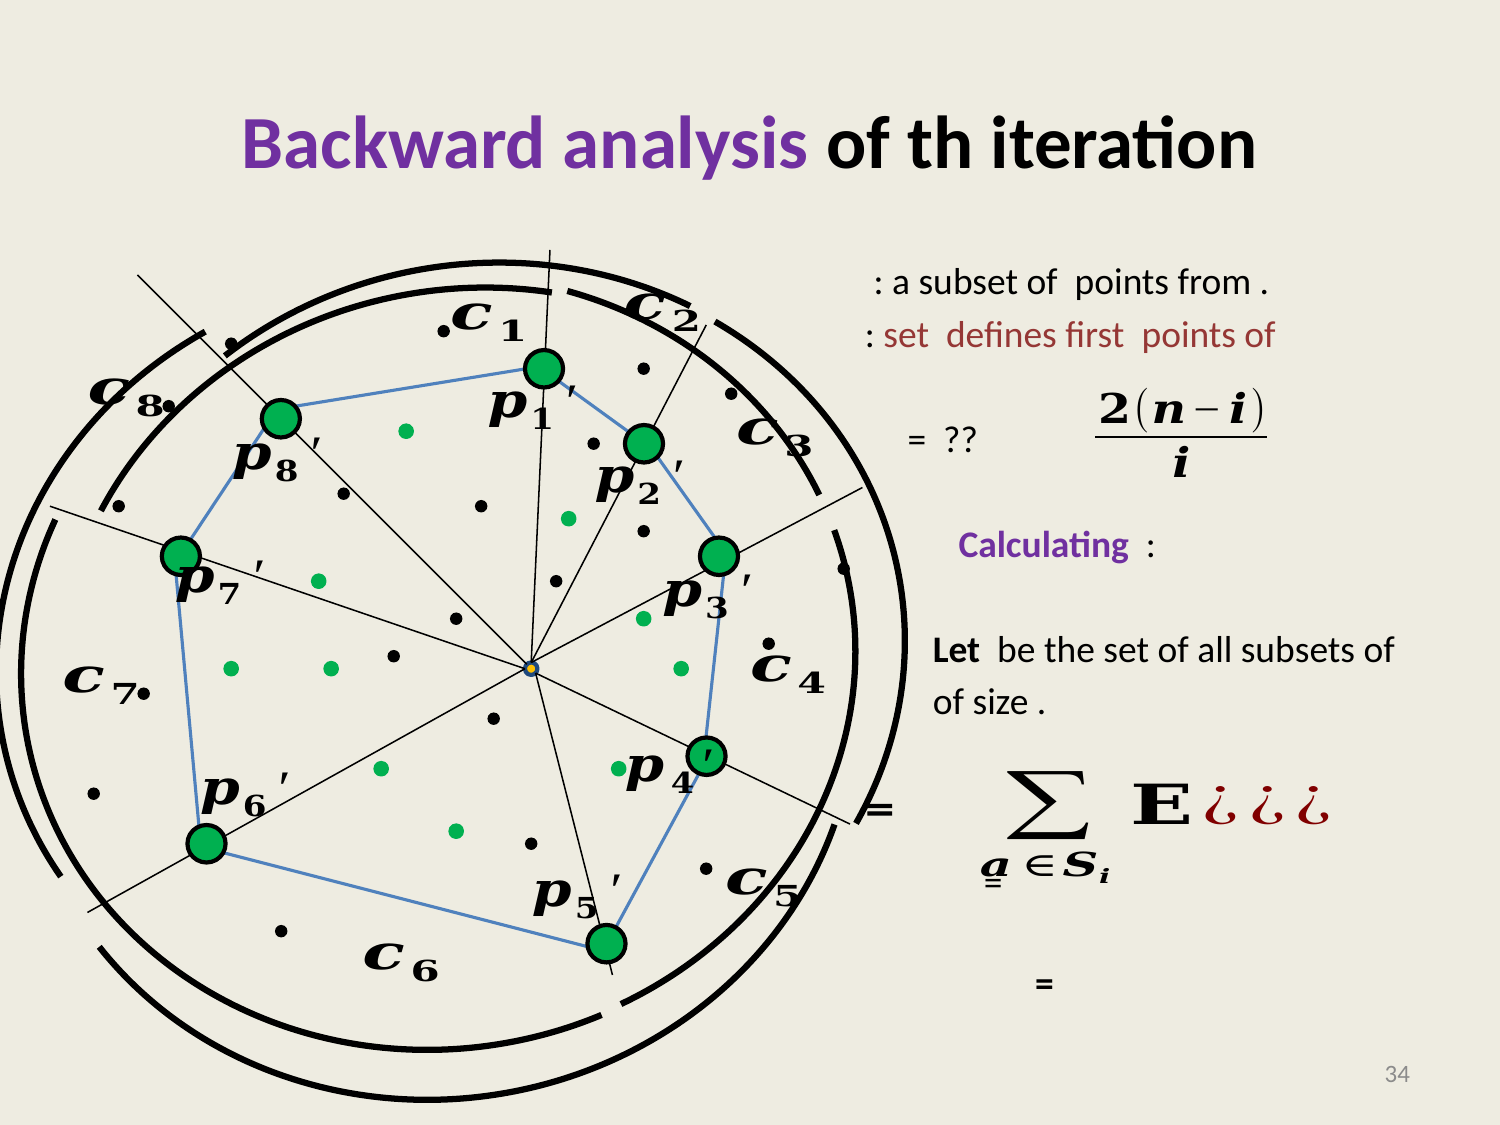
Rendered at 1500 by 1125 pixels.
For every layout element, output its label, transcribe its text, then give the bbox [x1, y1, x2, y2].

text_box [866, 477, 906, 807]
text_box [62, 276, 827, 988]
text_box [49, 249, 863, 976]
slide_number 34 [1074, 1042, 1425, 1103]
text_box [144, 996, 716, 1101]
text_box [0, 489, 44, 852]
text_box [174, 374, 753, 926]
